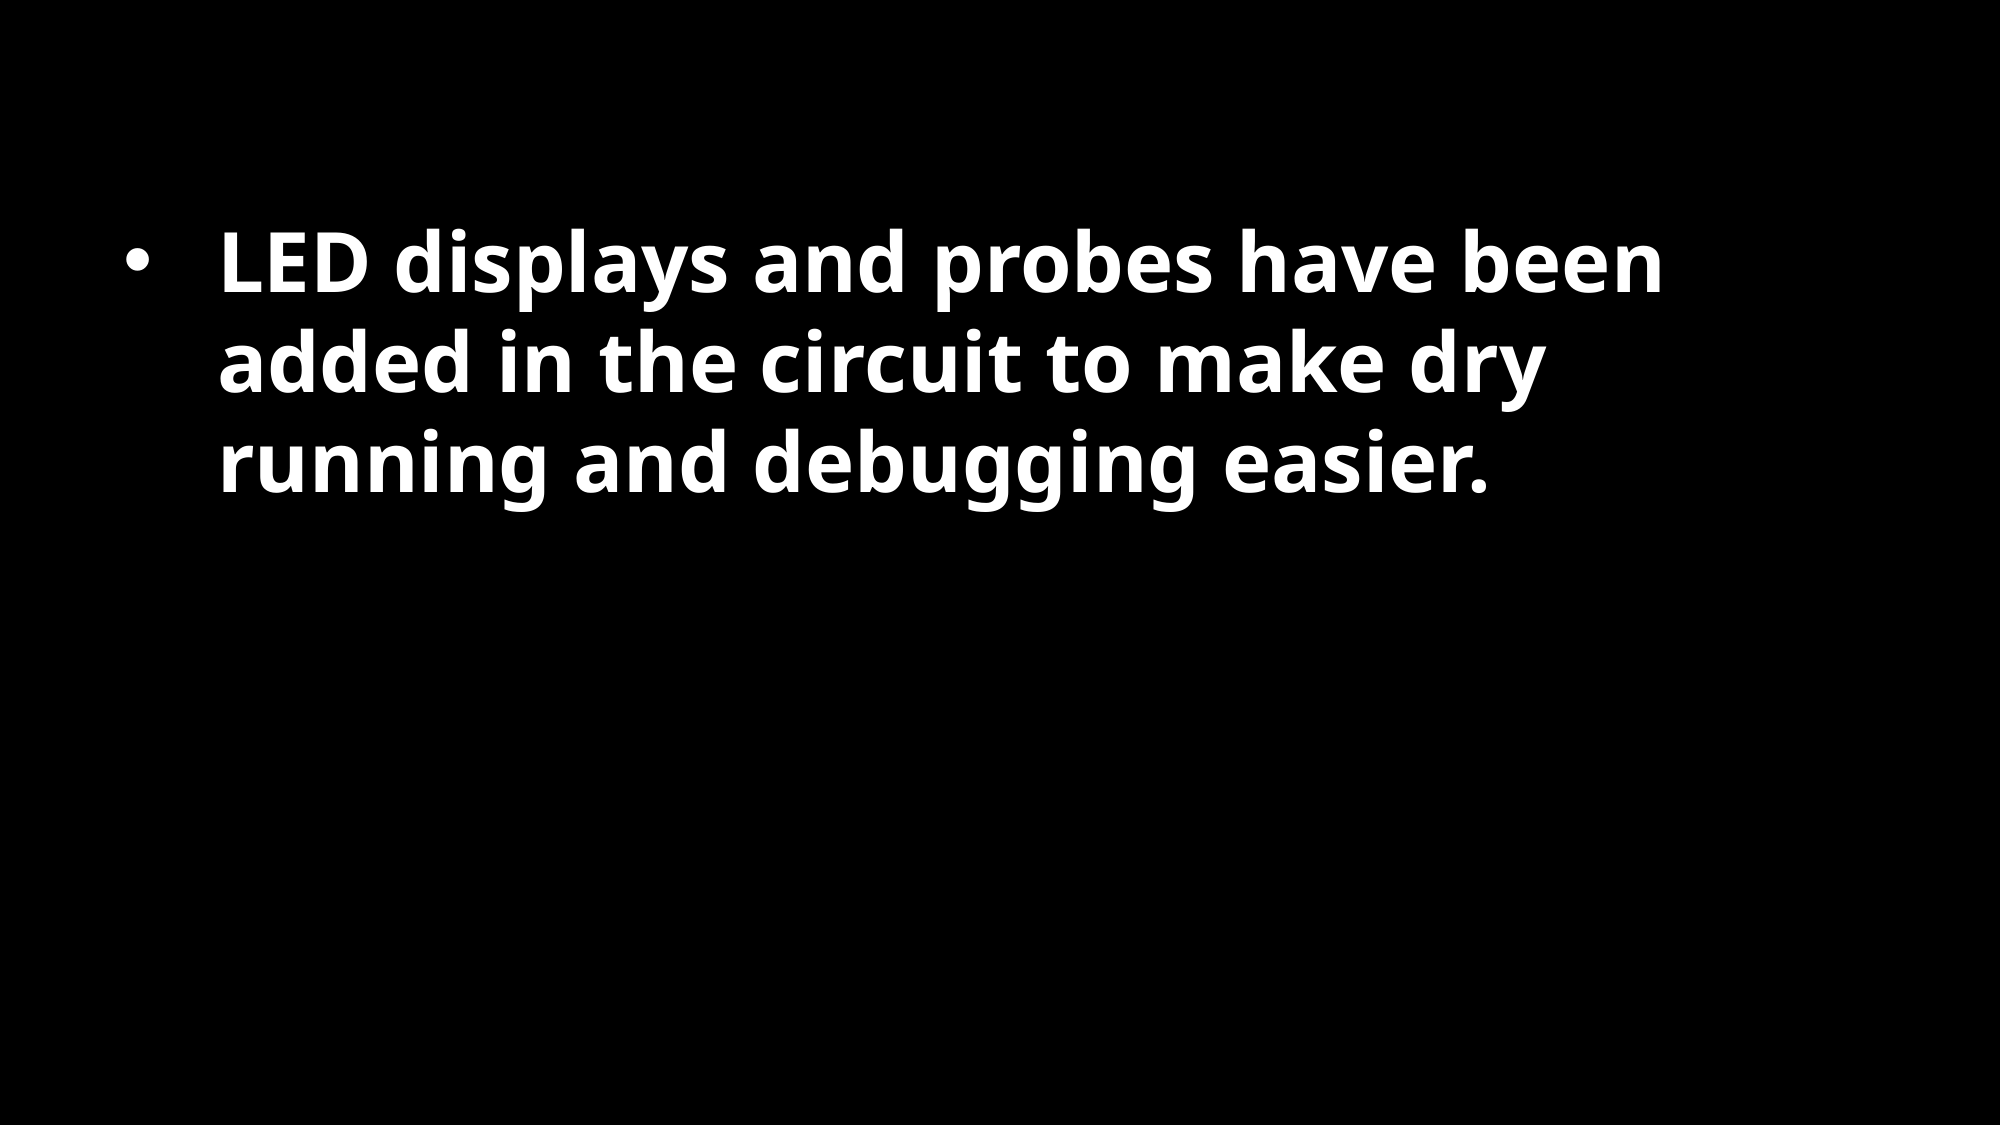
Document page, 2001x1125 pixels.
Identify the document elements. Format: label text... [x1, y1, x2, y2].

text_box LED displays and probes have been added in the circuit to make dry running and debugging easier. [108, 201, 1892, 517]
